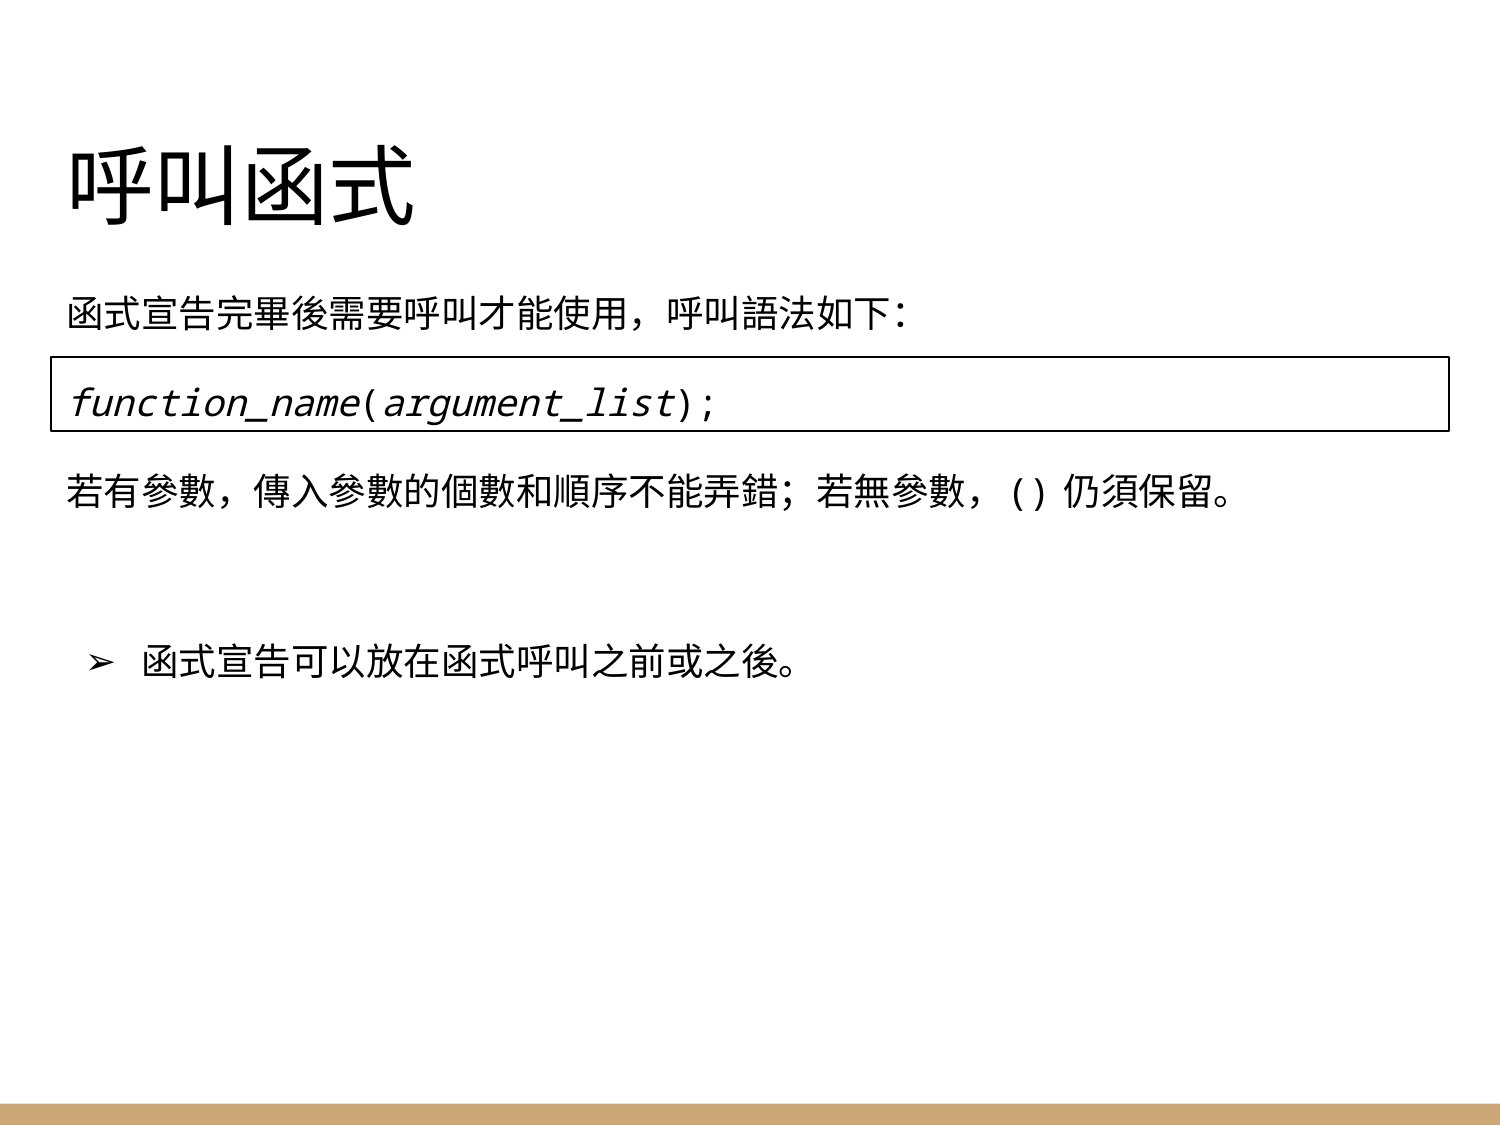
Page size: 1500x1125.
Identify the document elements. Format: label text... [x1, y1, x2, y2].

list function_name(argument_list); [51, 356, 1449, 432]
list 若有參數，傳入參數的個數和順序不能弄錯；若無參數，( ) 仍須保留。 函式宣告可以放在函式呼叫之前或之後。 [51, 445, 1449, 702]
list 函式宣告完畢後需要呼叫才能使用，呼叫語法如下： [51, 267, 1449, 343]
title 呼叫函式 [51, 69, 1449, 251]
